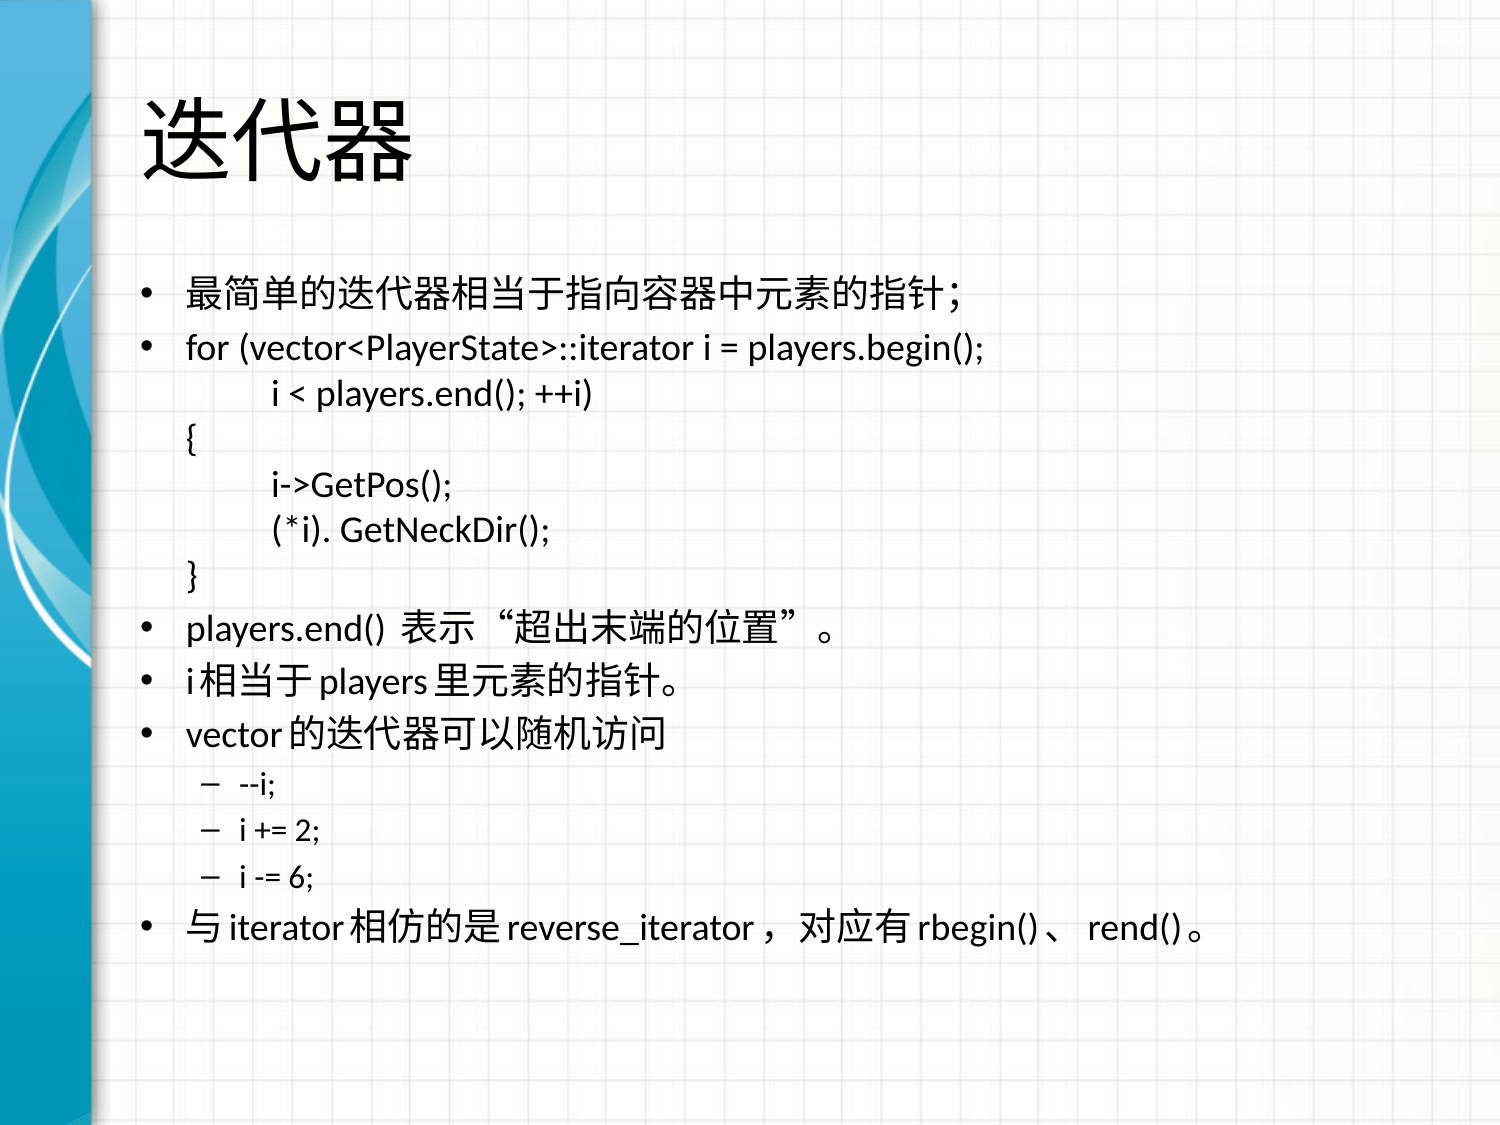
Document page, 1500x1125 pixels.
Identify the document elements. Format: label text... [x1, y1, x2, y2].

picture [0, 0, 1500, 1125]
title 迭代器 [125, 44, 1450, 232]
list 最简单的迭代器相当于指向容器中元素的指针； for (vector<PlayerState>::iterator i = players.begin(); i < players.end(); ++i) { i->GetPos(); (*i). GetNeckDir(); } players.end() 表示“超出末端的位置”。 i相当于players里元素的指针。 vector的迭代器可以随机访问 --i; i += 2; i -= 6; 与iterator相仿的是reverse_iterator，对应有rbegin()、rend()。 [125, 261, 1450, 967]
